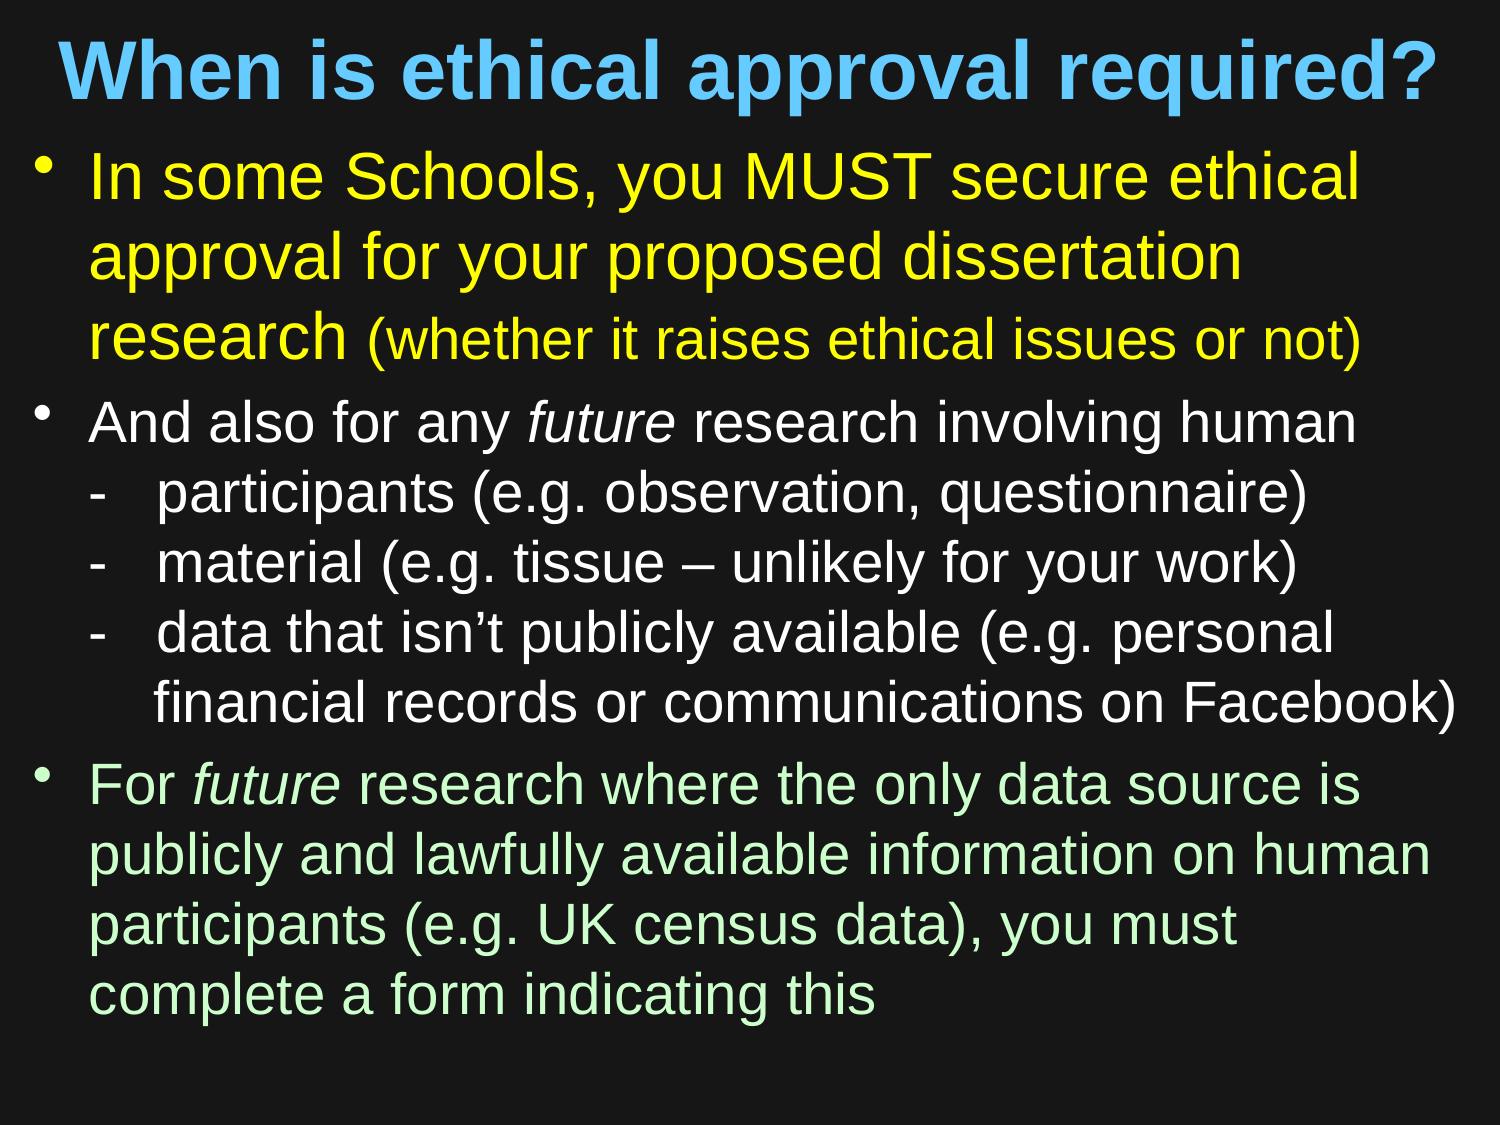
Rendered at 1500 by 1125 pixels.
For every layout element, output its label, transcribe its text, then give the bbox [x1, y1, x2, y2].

title When is ethical approval required? [17, 7, 1483, 126]
list In some Schools, you MUST secure ethical approval for your proposed dissertation research (whether it raises ethical issues or not) And also for any future research involving human - participants (e.g. observation, questionnaire) - material (e.g. tissue – unlikely for your work) - data that isn’t publicly available (e.g. personal financial records or communications on Facebook) For future research where the only data source is publicly and lawfully available information on human participants (e.g. UK census data), you must complete a form indicating this [17, 125, 1489, 1107]
